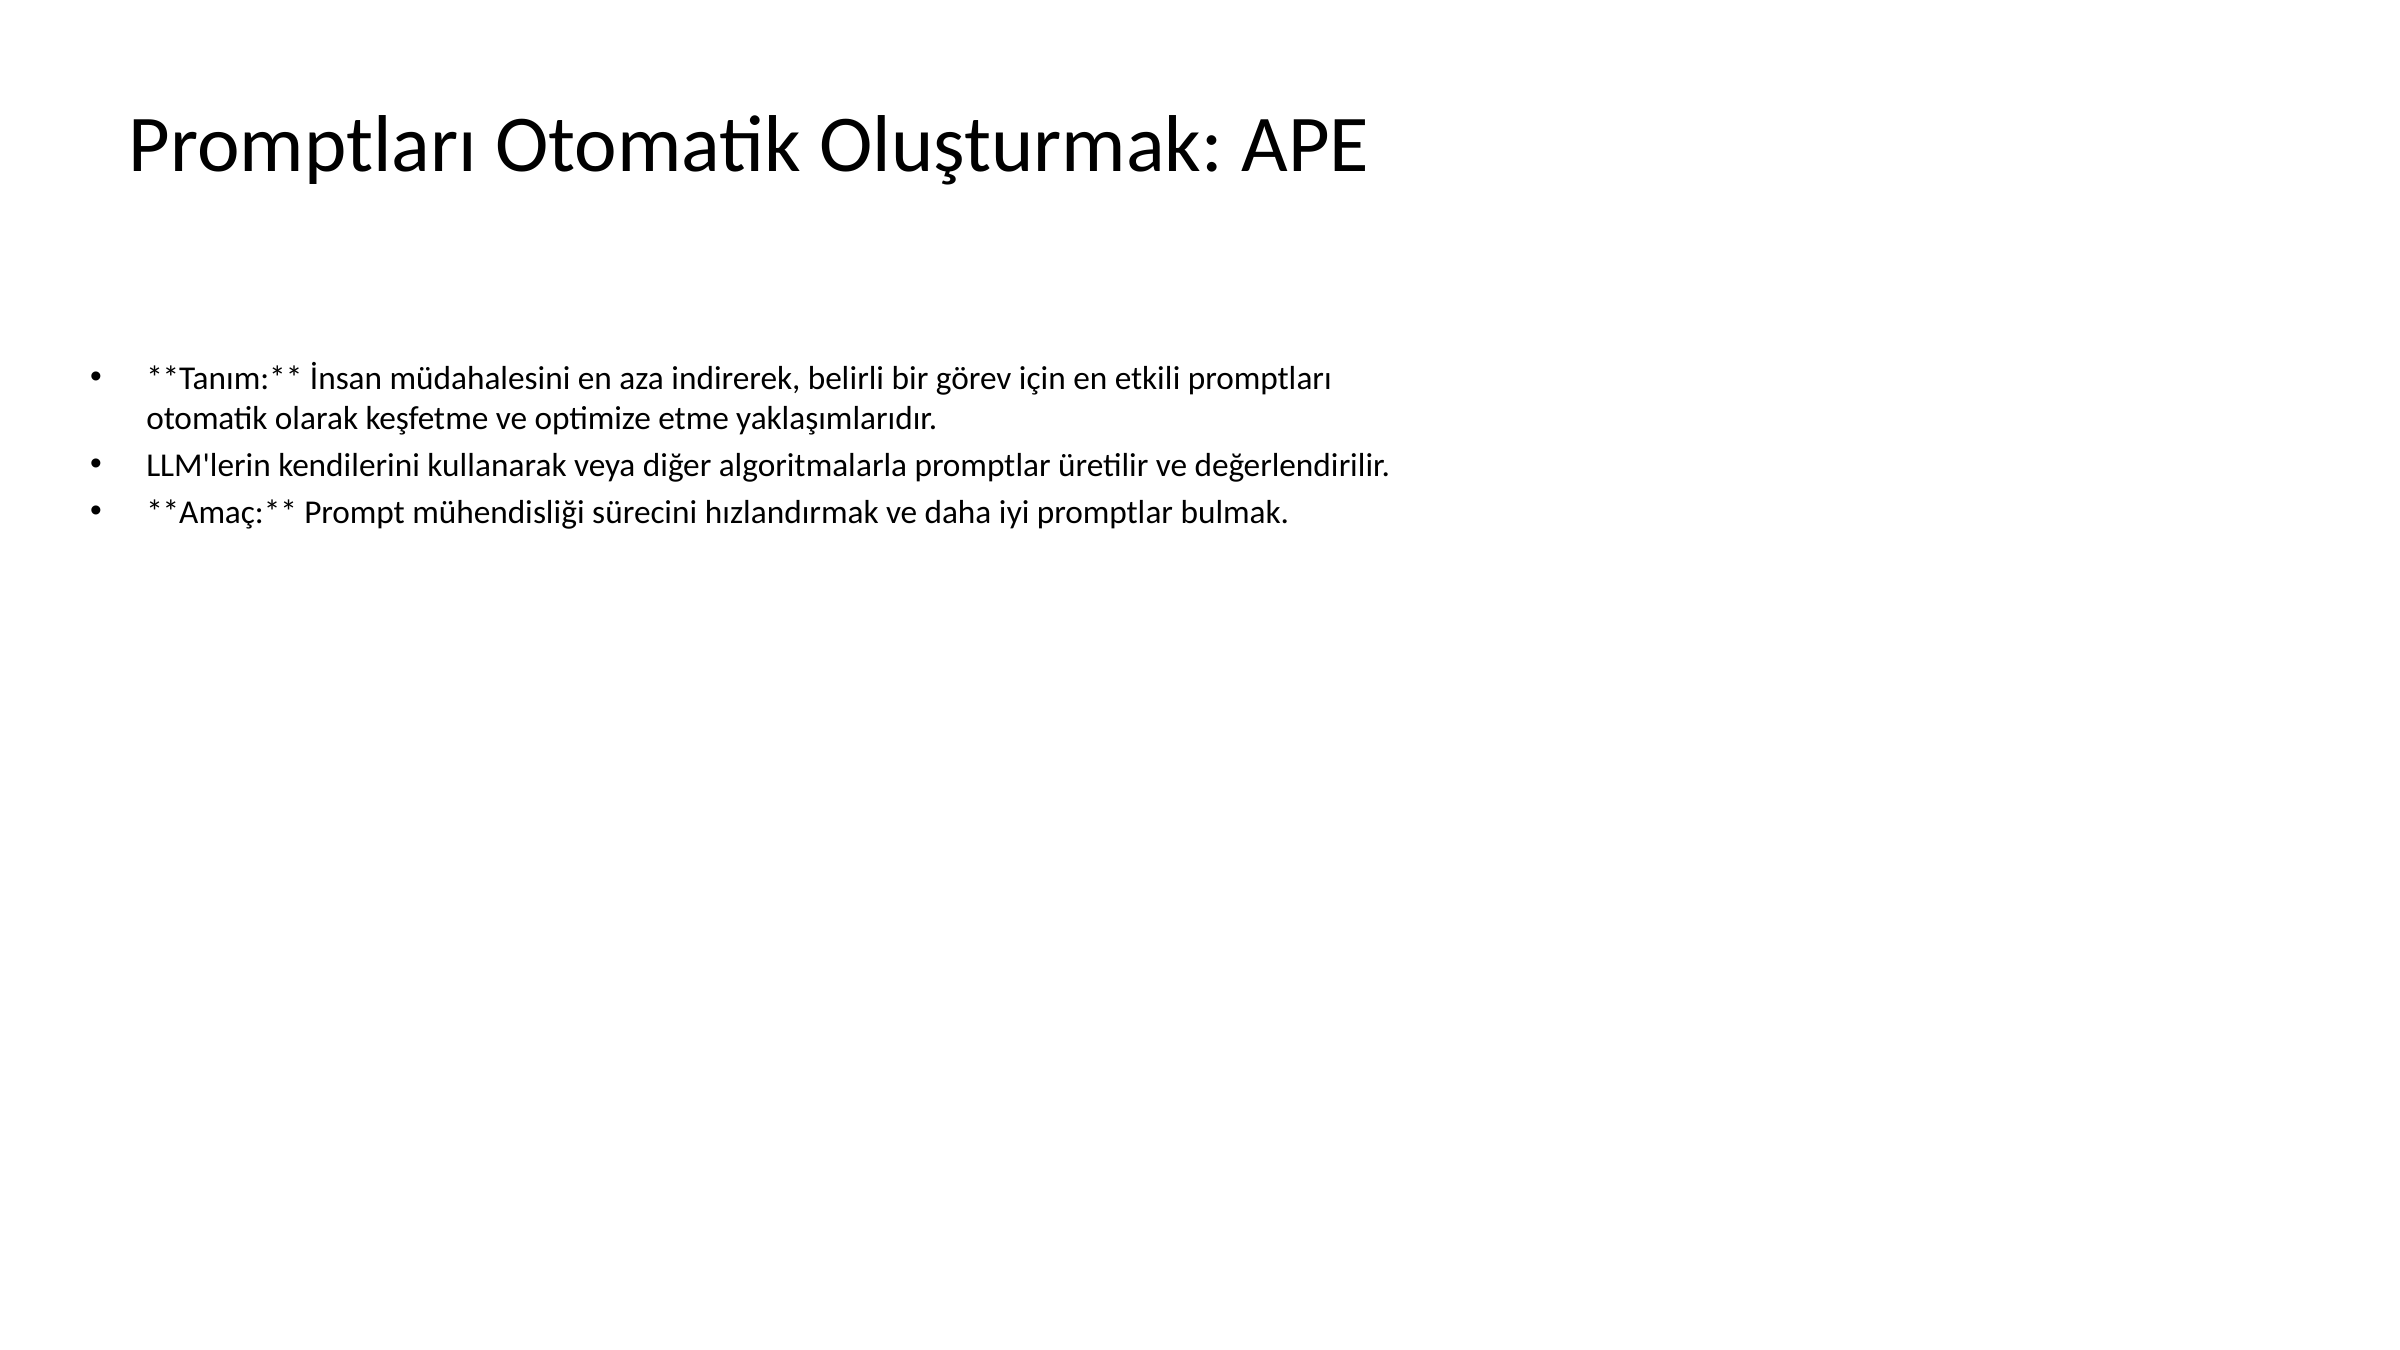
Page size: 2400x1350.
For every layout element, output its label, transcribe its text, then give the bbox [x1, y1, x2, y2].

title Promptları Otomatik Oluşturmak: APE [75, 45, 1425, 233]
list **Tanım:** İnsan müdahalesini en aza indirerek, belirli bir görev için en etkili promptları otomatik olarak keşfetme ve optimize etme yaklaşımlarıdır. LLM'lerin kendilerini kullanarak veya diğer algoritmalarla promptlar üretilir ve değerlendirilir. **Amaç:** Prompt mühendisliği sürecini hızlandırmak ve daha iyi promptlar bulmak. [75, 262, 1425, 1005]
